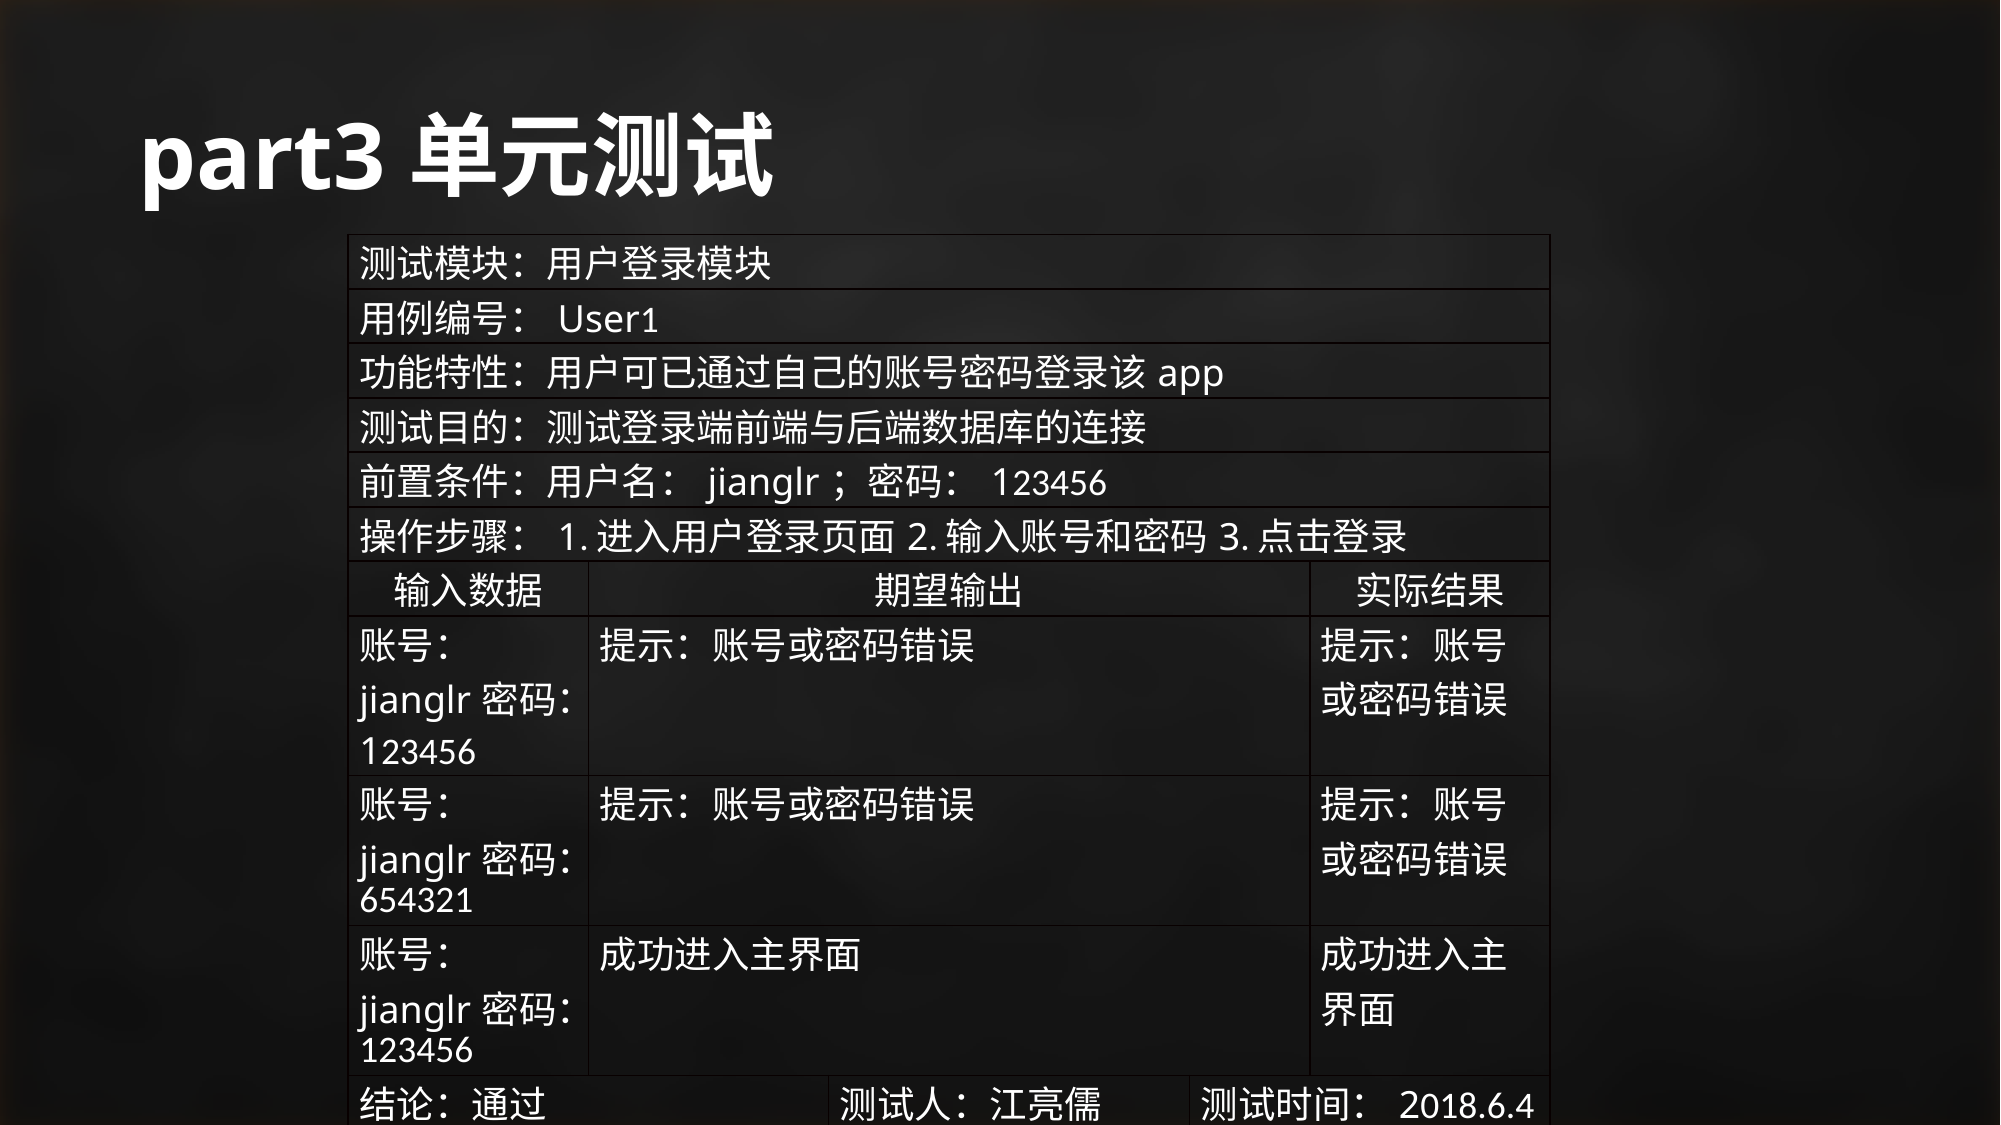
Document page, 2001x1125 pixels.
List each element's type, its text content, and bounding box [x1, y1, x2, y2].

table_cell 测试人：江亮儒 [829, 1076, 1189, 1125]
table_cell 成功进入主界面 [589, 926, 1309, 1075]
table_cell 成功进入主界面 [1311, 926, 1549, 1075]
table_cell 期望输出 [589, 562, 1309, 615]
table_cell 账号： jianglr密码：123456 [349, 617, 588, 775]
table_cell 输入数据 [349, 562, 588, 615]
table_cell 提示：账号或密码错误 [1311, 776, 1549, 925]
table_cell 提示：账号或密码错误 [589, 776, 1309, 925]
table_cell 前置条件：用户名：jianglr；密码：123456 [349, 453, 1549, 506]
table_cell 结论：通过 [349, 1076, 828, 1125]
table_cell 测试目的：测试登录端前端与后端数据库的连接 [349, 399, 1549, 451]
table_cell 提示：账号或密码错误 [589, 617, 1309, 775]
picture [0, 0, 2000, 1125]
table_cell 账号：jianglr密码：654321 [349, 776, 588, 925]
table_cell 功能特性：用户可已通过自己的账号密码登录该app [349, 344, 1549, 397]
table_cell 账号：jianglr密码：123456 [349, 926, 588, 1075]
table_header 测试模块：用户登录模块 [349, 235, 1549, 288]
title part3单元测试 [123, 85, 1417, 235]
table_cell 操作步骤：1.进入用户登录页面2.输入账号和密码3.点击登录 [349, 508, 1549, 560]
table_cell 用例编号：User1 [349, 290, 1549, 342]
table_cell 测试时间：2018.6.4 [1190, 1076, 1549, 1125]
table_cell 提示：账号或密码错误 [1311, 617, 1549, 775]
table_cell 实际结果 [1311, 562, 1549, 615]
